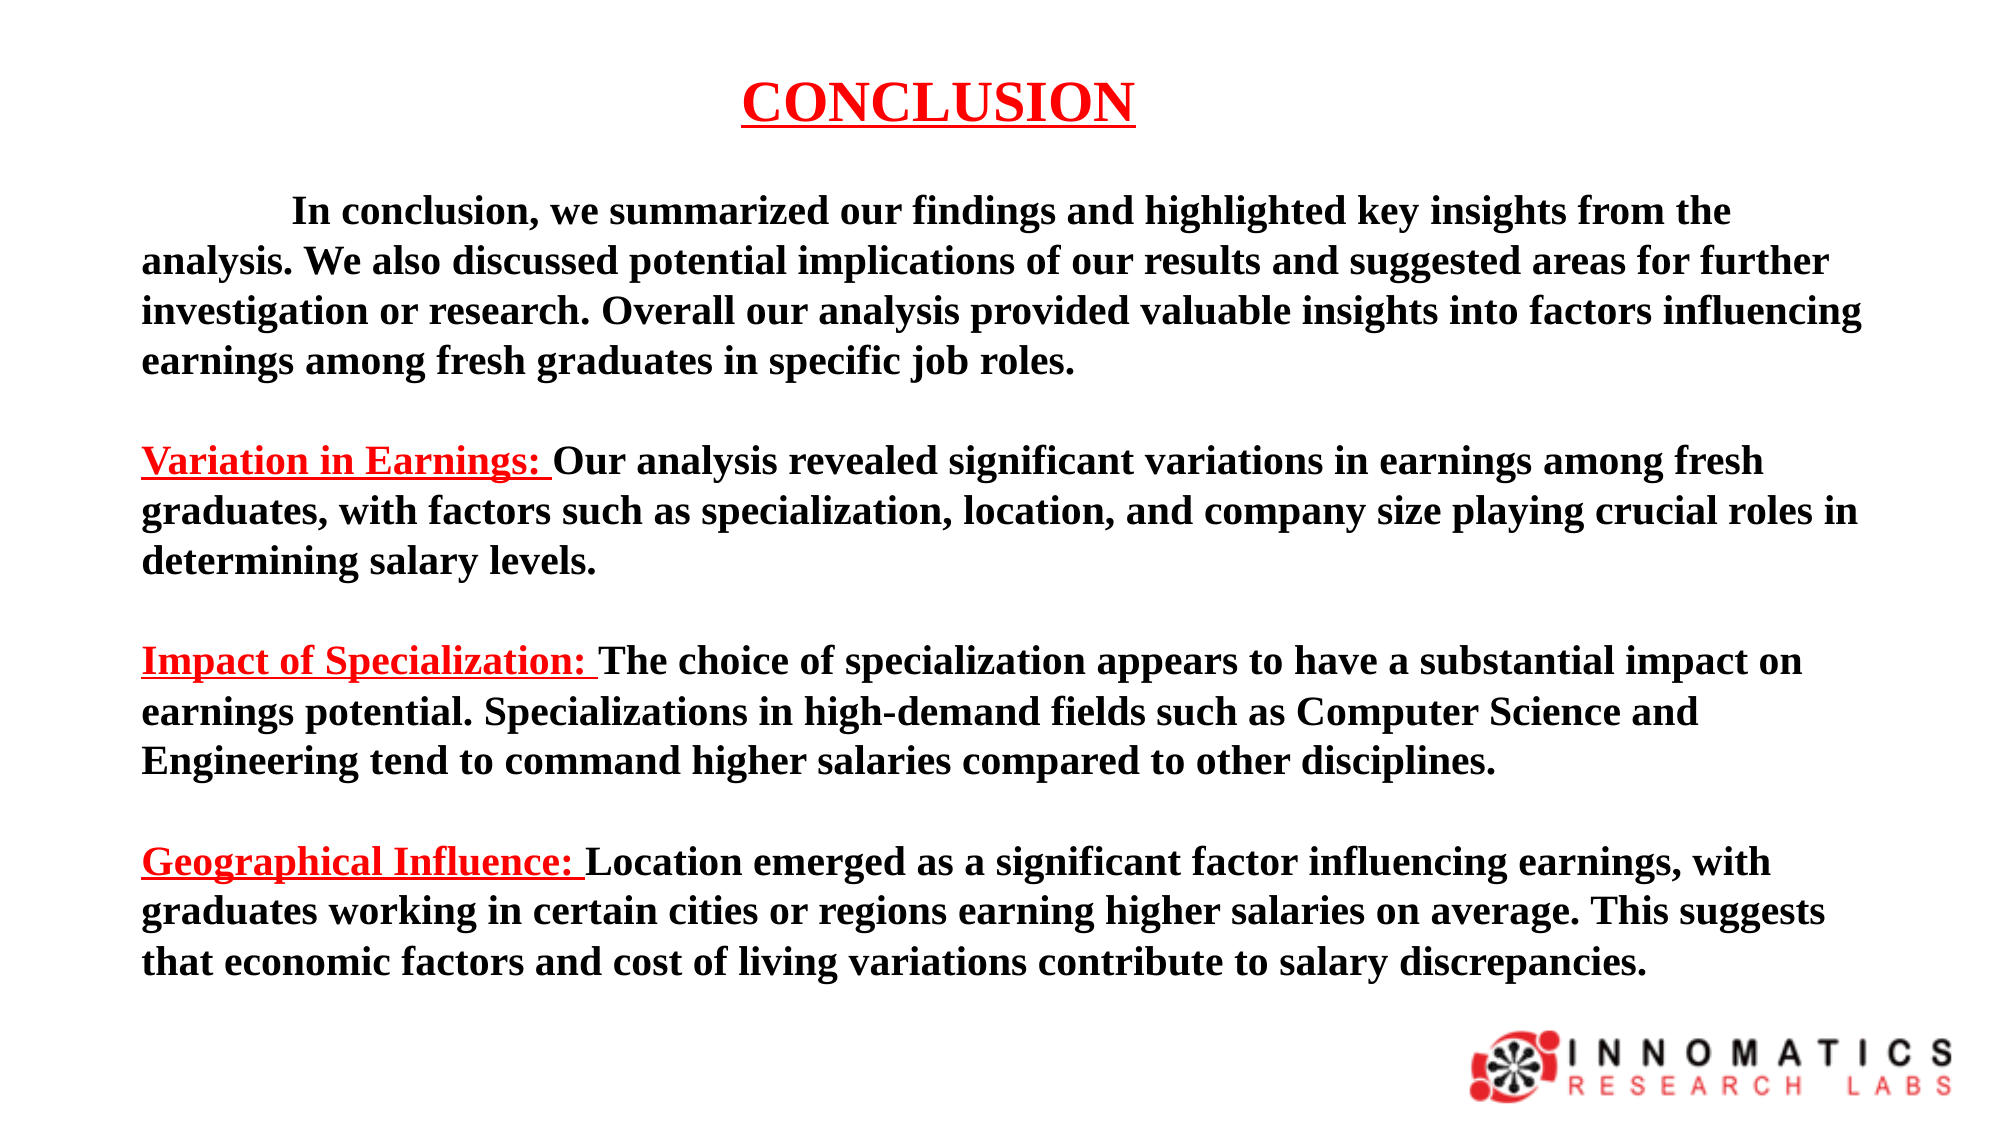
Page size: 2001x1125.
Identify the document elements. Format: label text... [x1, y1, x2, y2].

text_box CONCLUSION In conclusion, we summarized our findings and highlighted key insights from the analysis. We also discussed potential implications of our results and suggested areas for further investigation or research. Overall our analysis provided valuable insights into factors influencing earnings among fresh graduates in specific job roles. Variation in Earnings: Our analysis revealed significant variations in earnings among fresh graduates, with factors such as specialization, location, and company size playing crucial roles in determining salary levels. Impact of Specialization: The choice of specialization appears to have a substantial impact on earnings potential. Specializations in high-demand fields such as Computer Science and Engineering tend to command higher salaries compared to other disciplines. Geographical Influence: Location emerged as a significant factor influencing earnings, with graduates working in certain cities or regions earning higher salaries on average. This suggests that economic factors and cost of living variations contribute to salary discrepancies. [126, 55, 1904, 991]
picture [1445, 1014, 1975, 1125]
